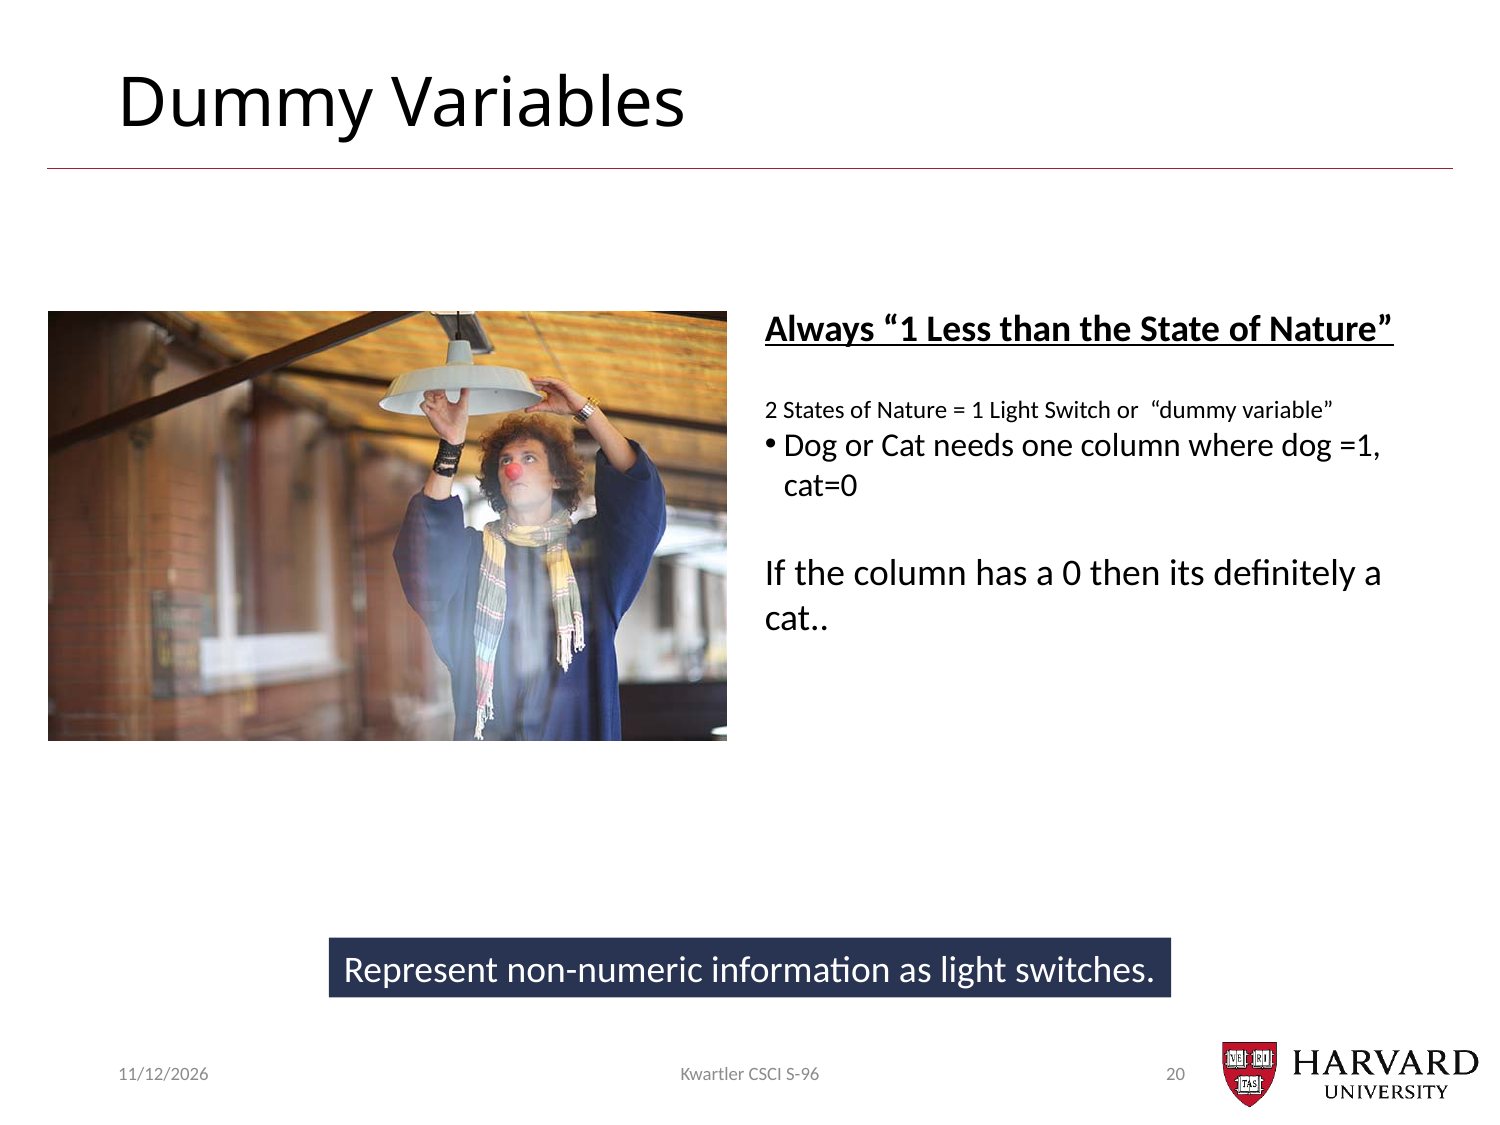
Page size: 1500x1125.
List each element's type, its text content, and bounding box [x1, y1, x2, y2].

text_box Always “1 Less than the State of Nature” 2 States of Nature = 1 Light Switch or “dummy variable” Dog or Cat needs one column where dog =1, cat=0 If the column has a 0 then its definitely a cat.. [749, 296, 1425, 736]
title Dummy Variables [103, 59, 1397, 157]
footer Kwartler CSCI S-96 [496, 1042, 1004, 1103]
slide_number 20 [1059, 1042, 1200, 1103]
picture [1200, 1024, 1500, 1125]
picture [48, 311, 728, 741]
text_box Represent non-numeric information as light switches. [328, 937, 1172, 998]
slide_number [103, 1042, 441, 1103]
